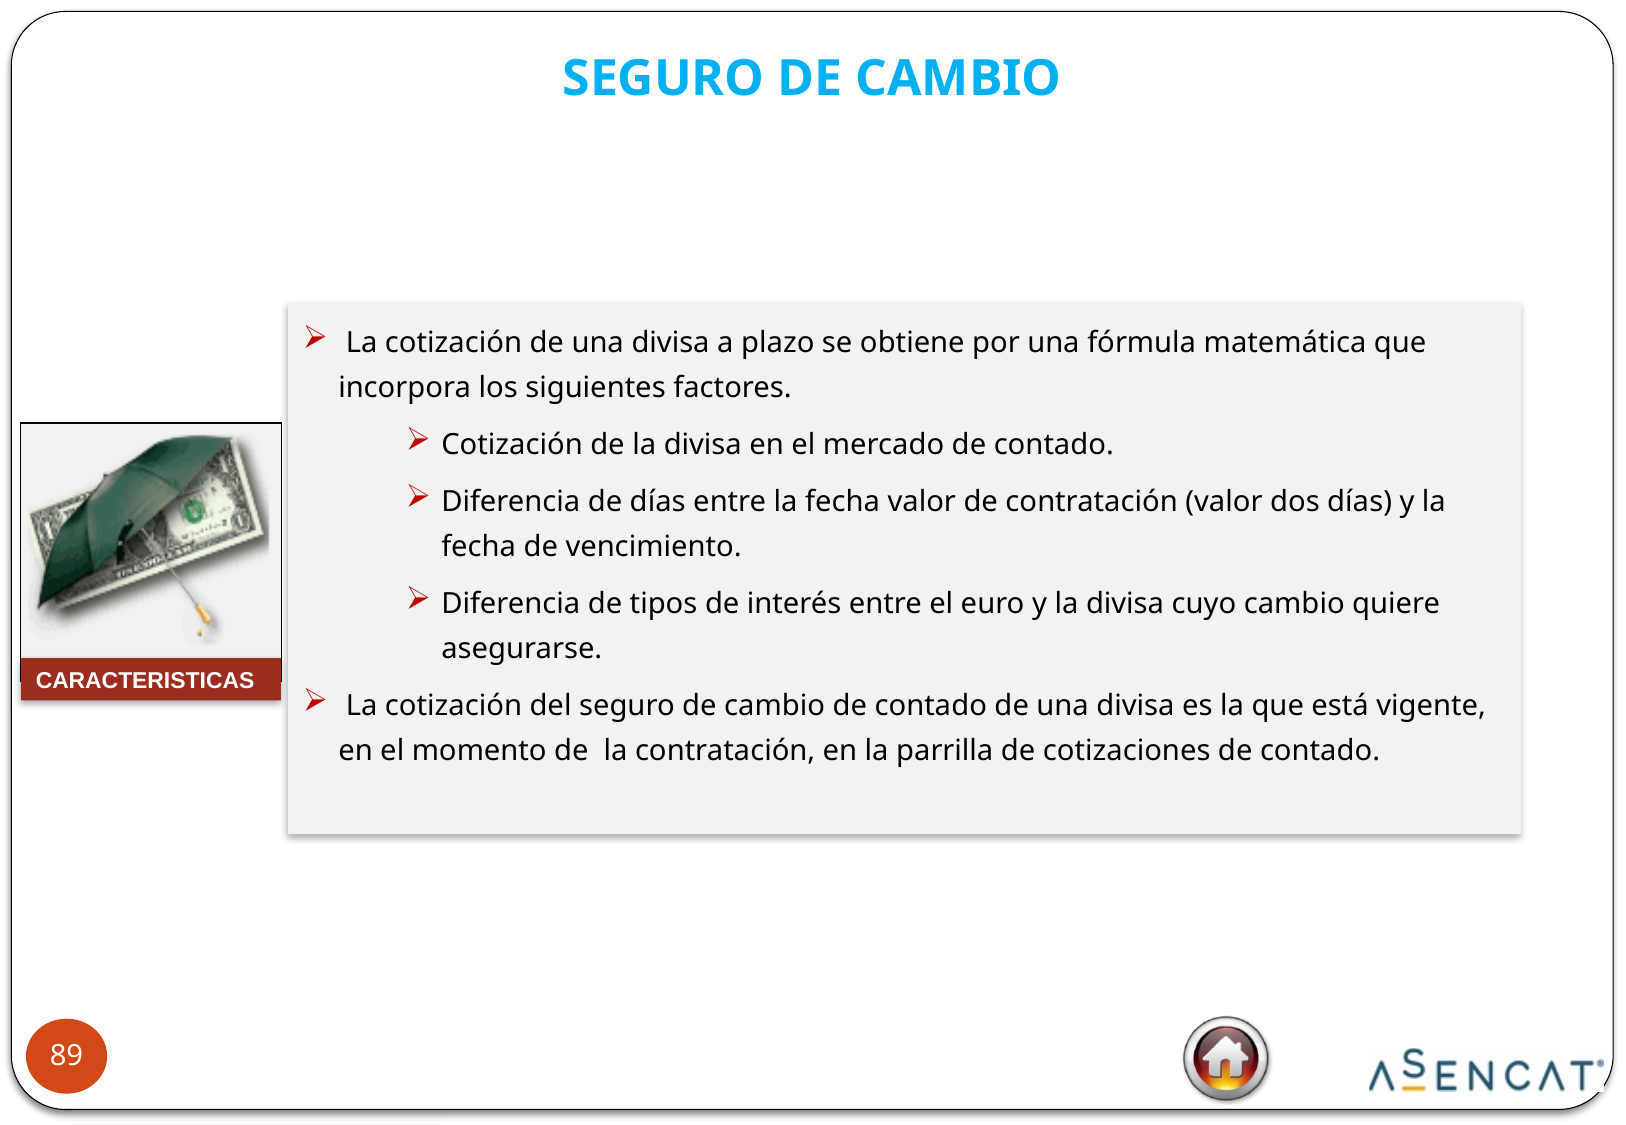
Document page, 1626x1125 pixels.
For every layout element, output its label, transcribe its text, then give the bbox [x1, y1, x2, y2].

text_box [20, 423, 282, 702]
slide_number 89 [25, 1018, 108, 1094]
text_box La cotización de una divisa a plazo se obtiene por una fórmula matemática que incorpora los siguientes factores. Cotización de la divisa en el mercado de contado. Diferencia de días entre la fecha valor de contratación (valor dos días) y la fecha de vencimiento. Diferencia de tipos de interés entre el euro y la divisa cuyo cambio quiere asegurarse. La cotización del seguro de cambio de contado de una divisa es la que está vigente, en el momento de la contratación, en la parrilla de cotizaciones de contado. [288, 302, 1522, 835]
text_box SEGURO DE CAMBIO [547, 37, 1077, 113]
picture [1369, 1048, 1604, 1092]
picture [1178, 1011, 1273, 1106]
